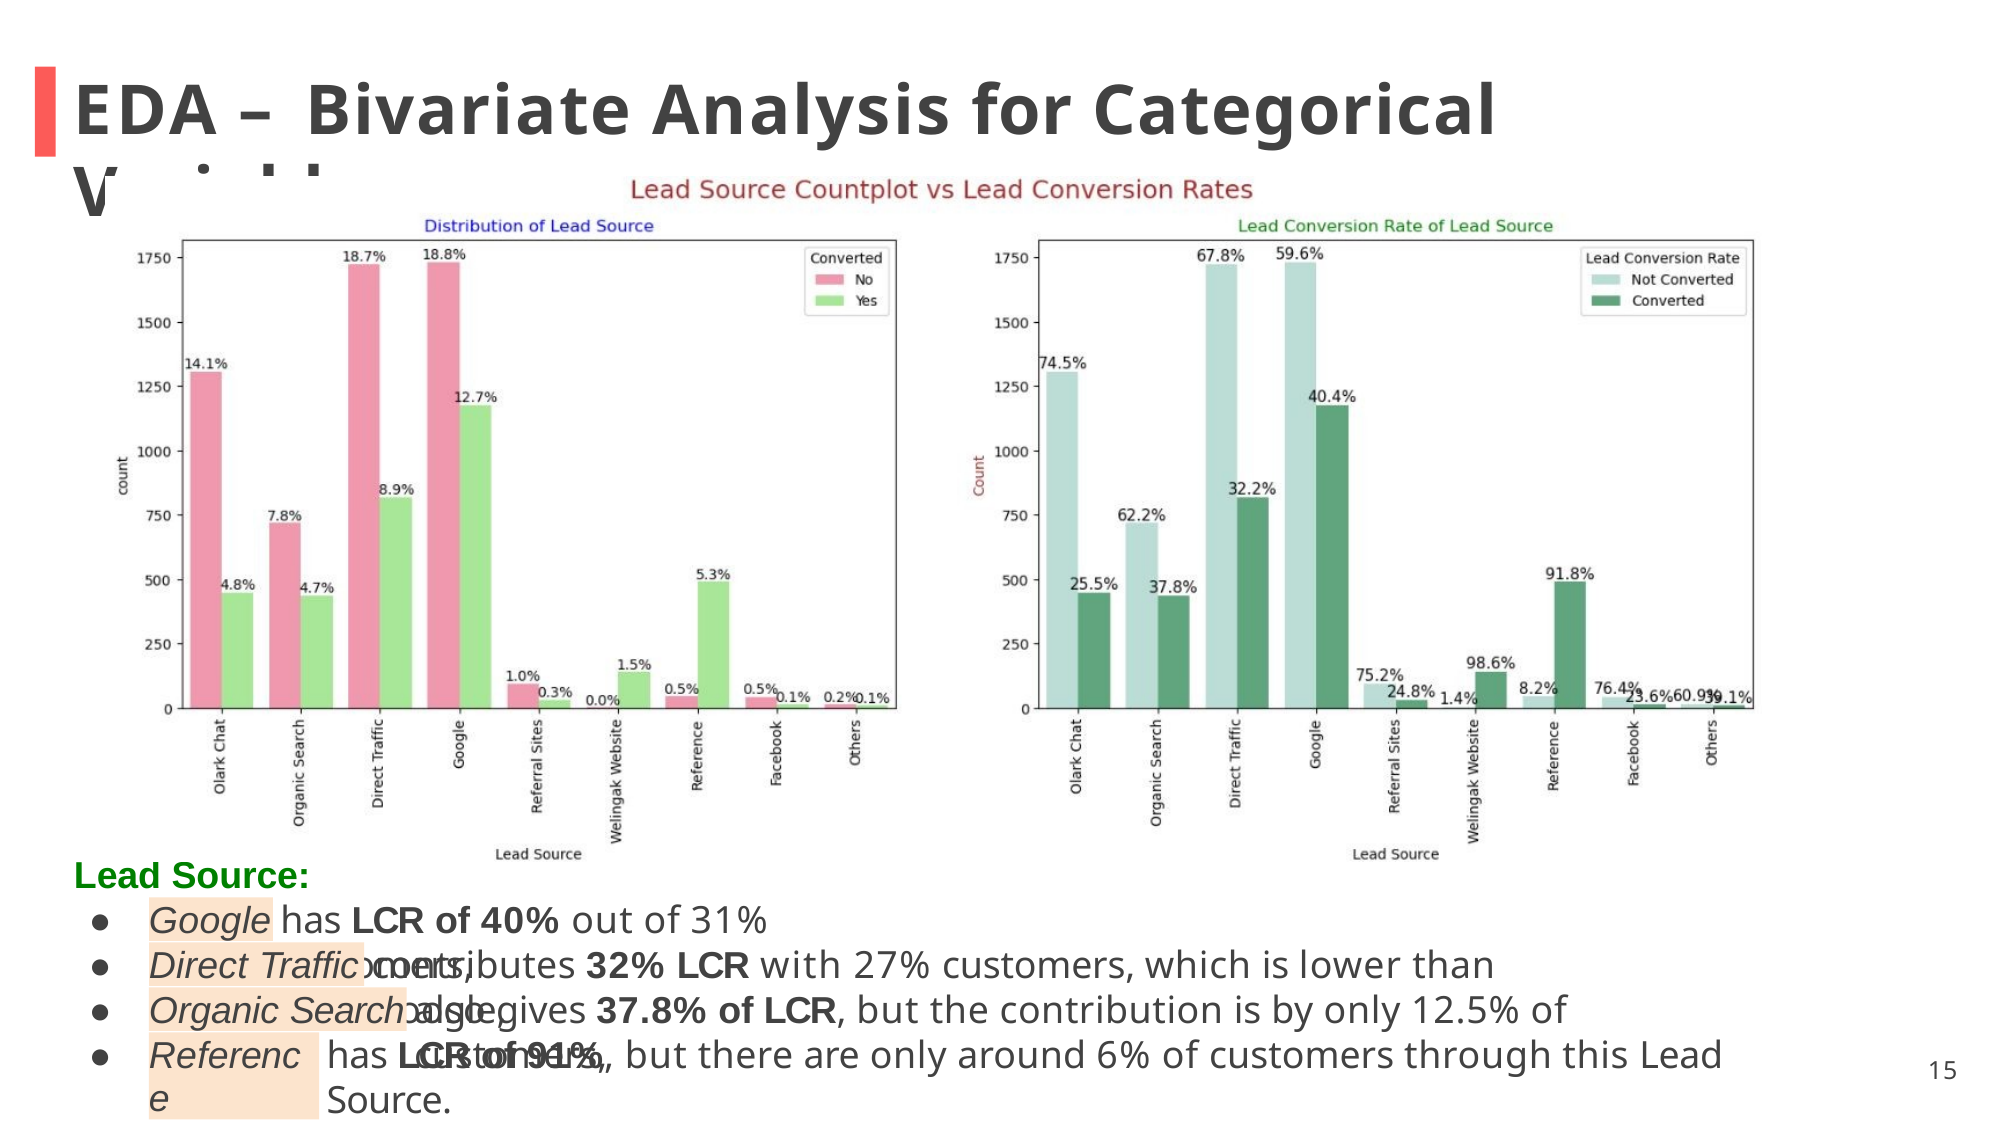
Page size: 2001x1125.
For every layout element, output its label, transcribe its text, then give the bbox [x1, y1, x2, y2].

text_box Lead Source: [71, 848, 314, 896]
text_box ● ● ● ● [86, 893, 114, 1076]
text_box 15 [1925, 1052, 1961, 1085]
text_box Reference [148, 1032, 320, 1120]
text_box Direct Traffic [149, 942, 365, 986]
picture [104, 176, 1762, 862]
text_box also gives 37.8% of LCR, but the contribution is by only 12.5% of customers, [412, 983, 1705, 1028]
text_box has LCR of 40% out of 31% customers, [278, 893, 947, 986]
text_box Google [149, 897, 273, 941]
text_box contributes 32% LCR with 27% customers, which is lower than Google, [369, 938, 1577, 1028]
title EDA – Bivariate Analysis for Categorical Variables [71, 62, 1730, 254]
text_box has LCR of 91%, but there are only around 6% of customers through this Lead Source. [324, 1028, 1781, 1121]
text_box Organic Search [148, 987, 407, 1031]
